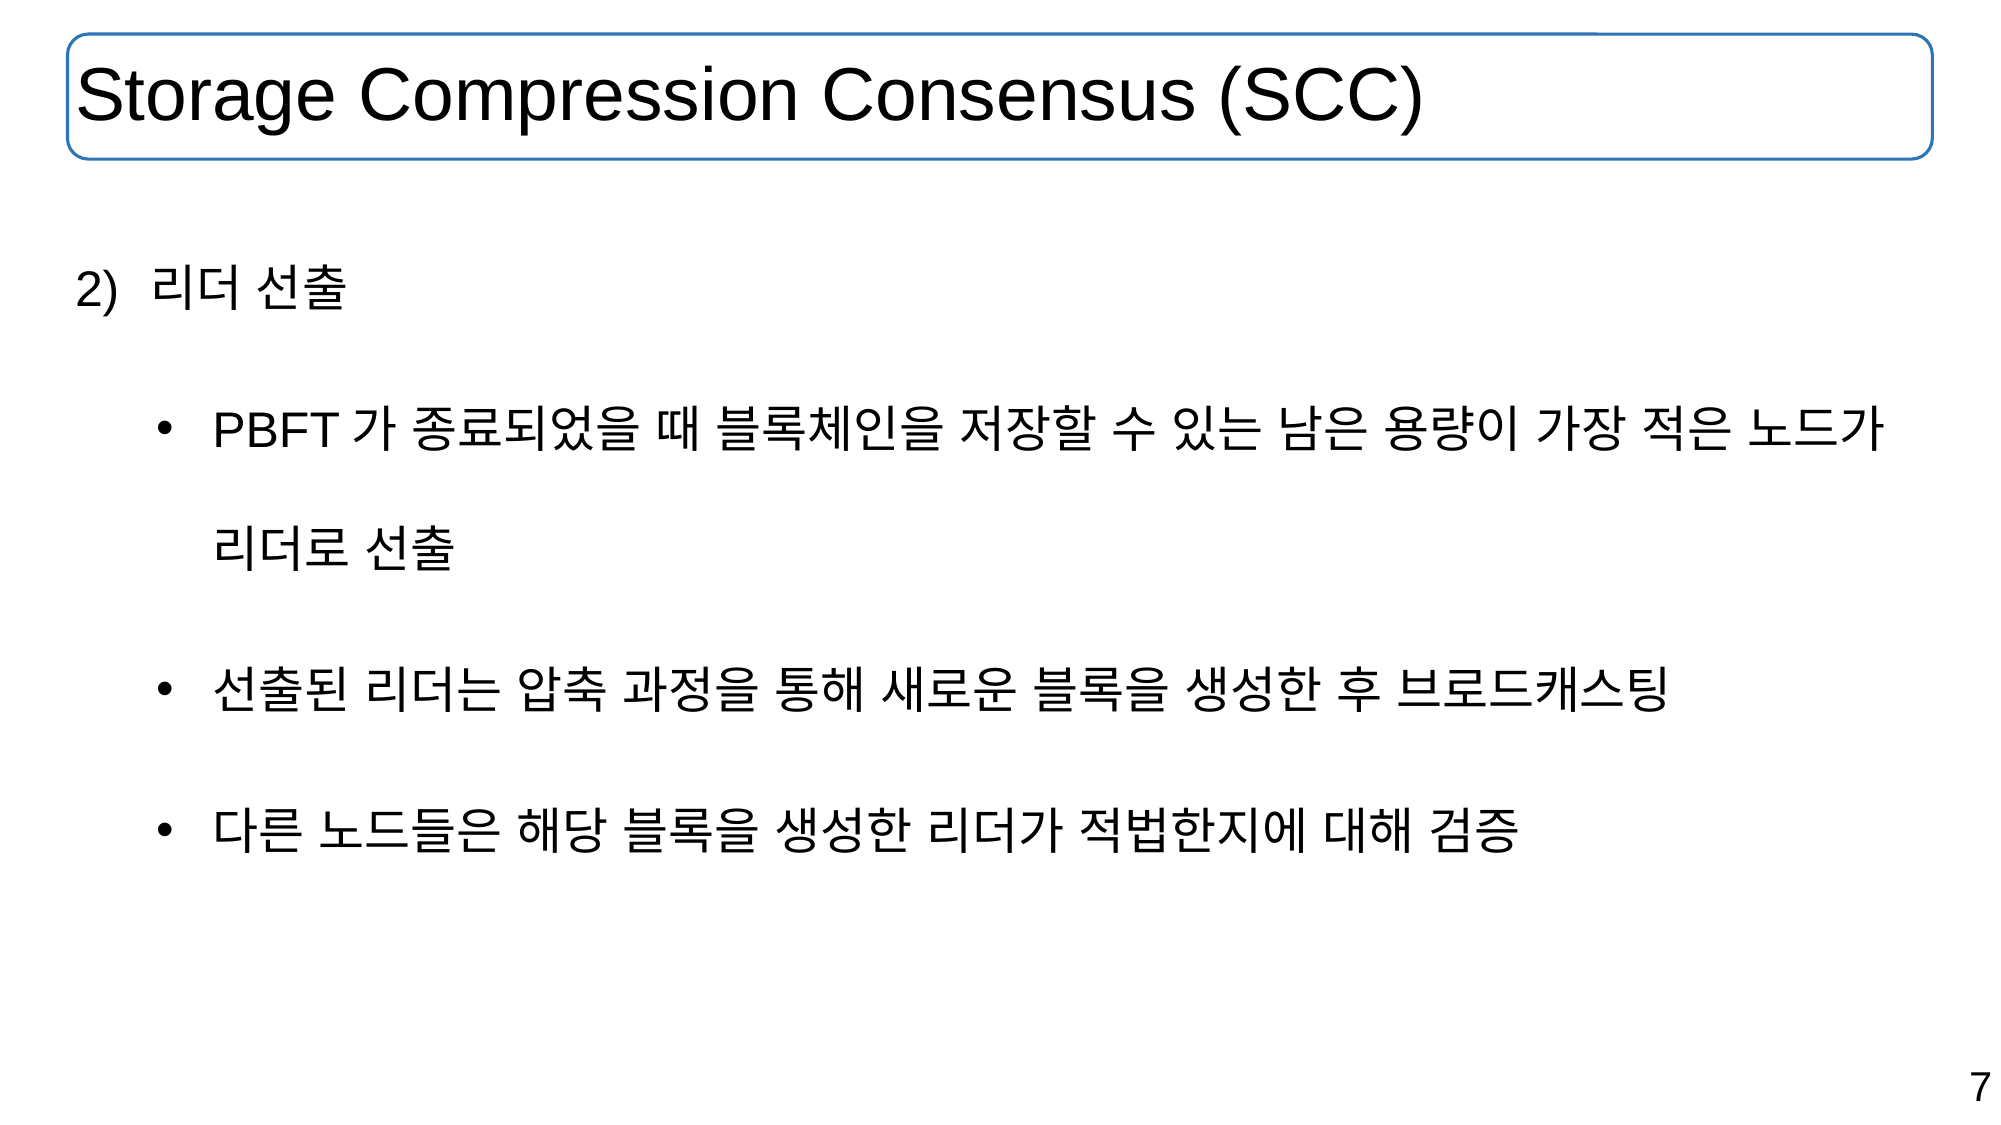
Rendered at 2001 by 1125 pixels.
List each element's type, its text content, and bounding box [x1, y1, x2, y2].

list 리더 선출 PBFT가 종료되었을 때 블록체인을 저장할 수 있는 남은 용량이 가장 적은 노드가 리더로 선출 선출된 리더는 압축 과정을 통해 새로운 블록을 생성한 후 브로드캐스팅 다른 노드들은 해당 블록을 생성한 리더가 적법한지에 대해 검증 [66, 188, 1933, 1020]
slide_number 7 [1959, 1051, 2000, 1114]
title Storage Compression Consensus (SCC) [67, 33, 1933, 160]
